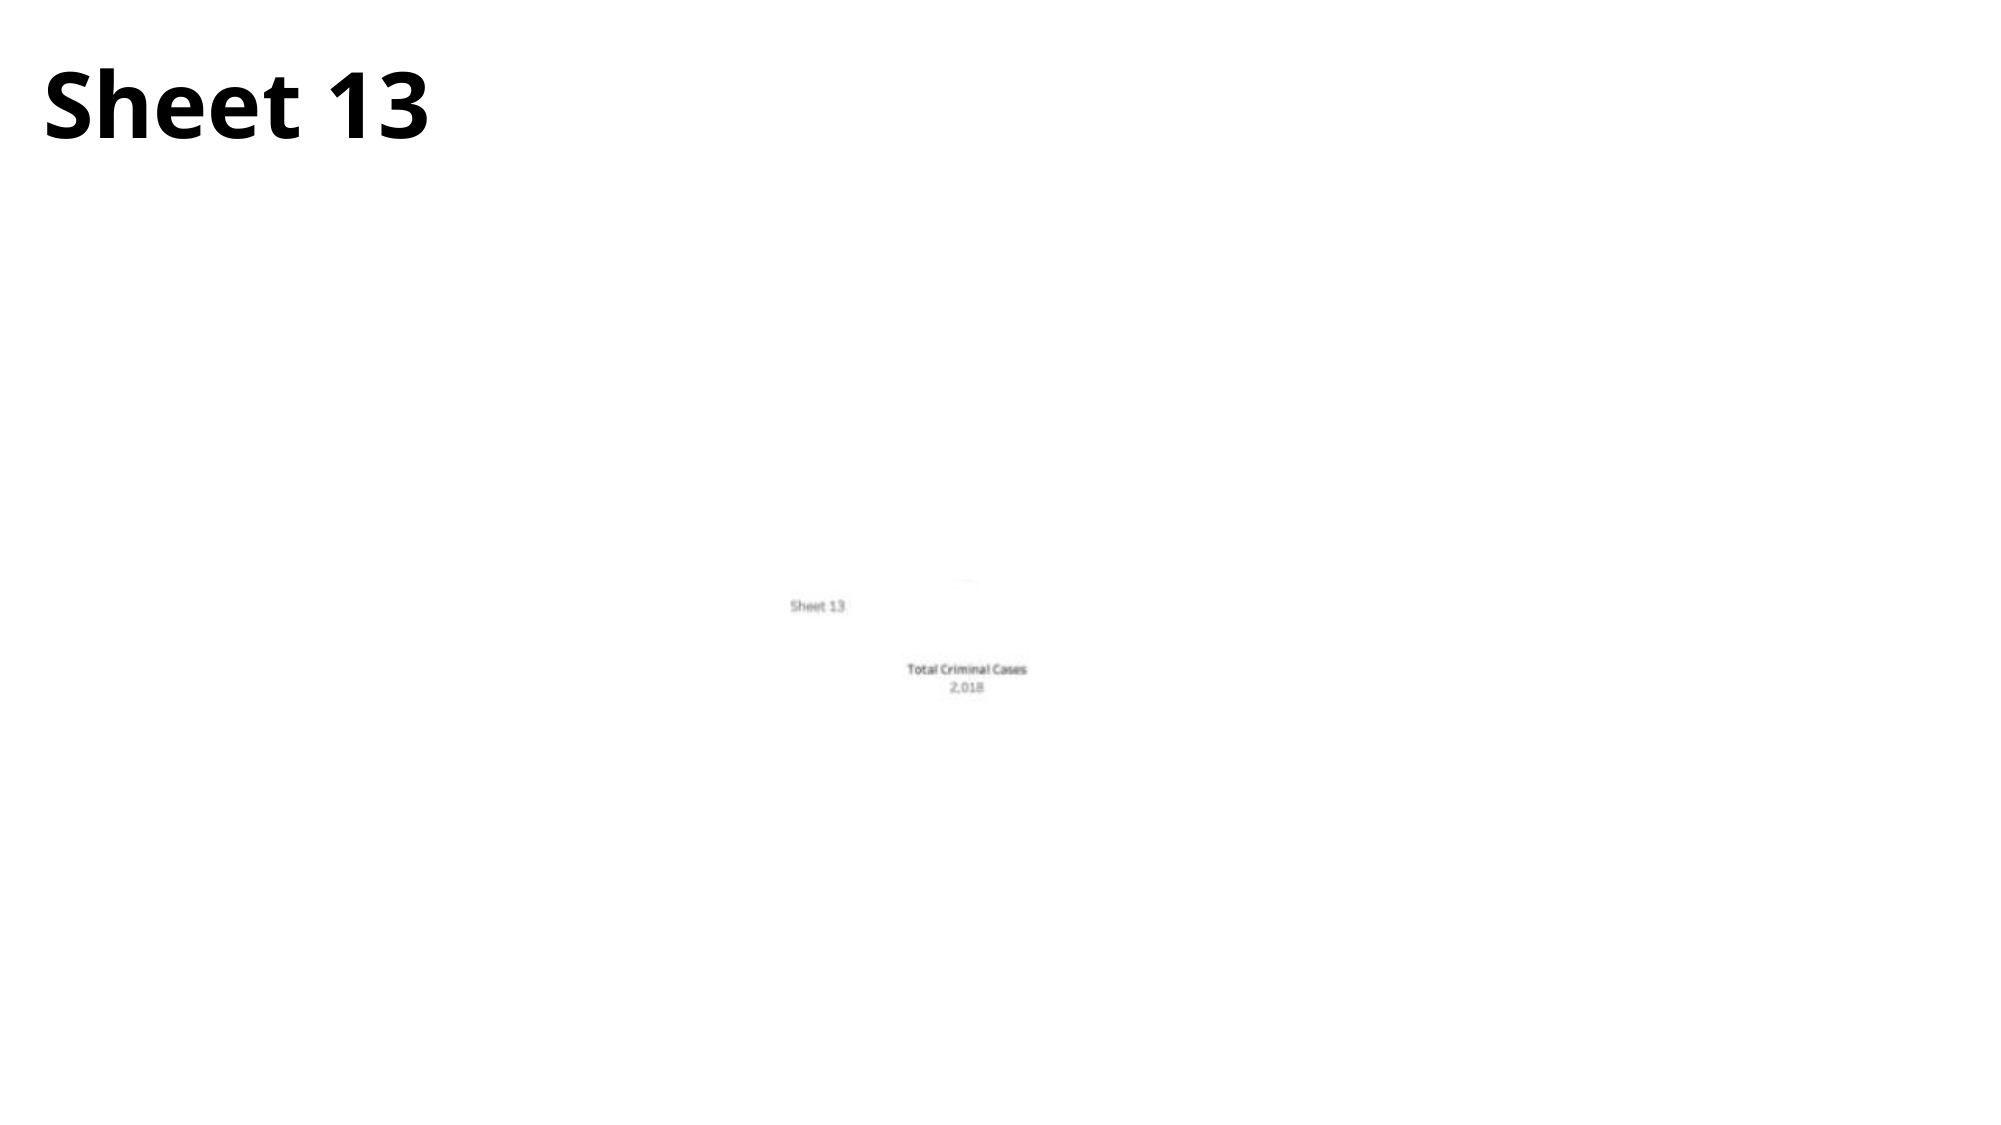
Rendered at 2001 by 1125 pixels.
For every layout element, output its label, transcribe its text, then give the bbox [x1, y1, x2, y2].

title Sheet 13 [28, 0, 1753, 218]
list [790, 579, 1210, 733]
